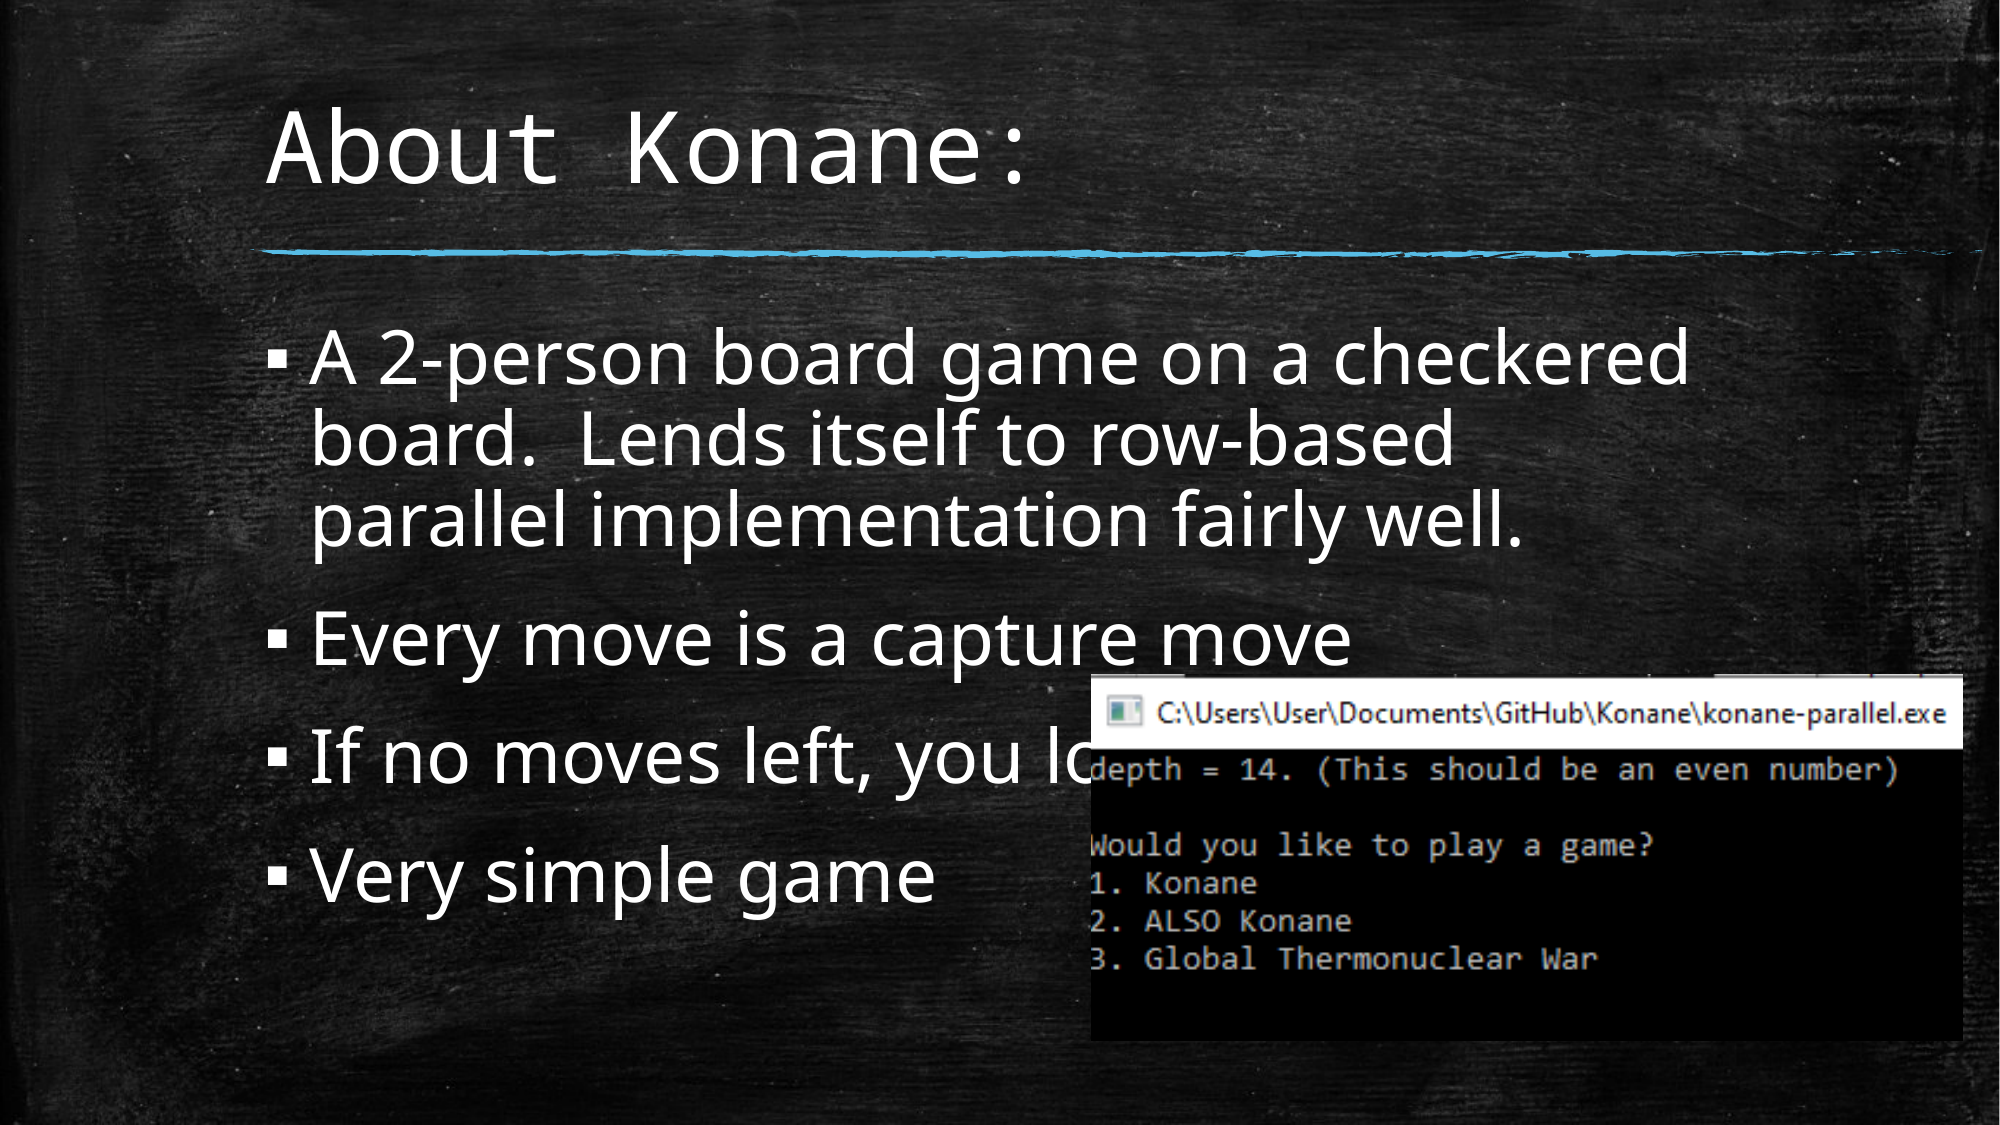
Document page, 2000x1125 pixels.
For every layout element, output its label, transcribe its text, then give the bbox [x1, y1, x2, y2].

title About Konane: [249, 45, 1750, 213]
list A 2-person board game on a checkered board. Lends itself to row-based parallel implementation fairly well. Every move is a capture move If no moves left, you lose Very simple game [249, 312, 1750, 1013]
picture [1091, 674, 1963, 1041]
